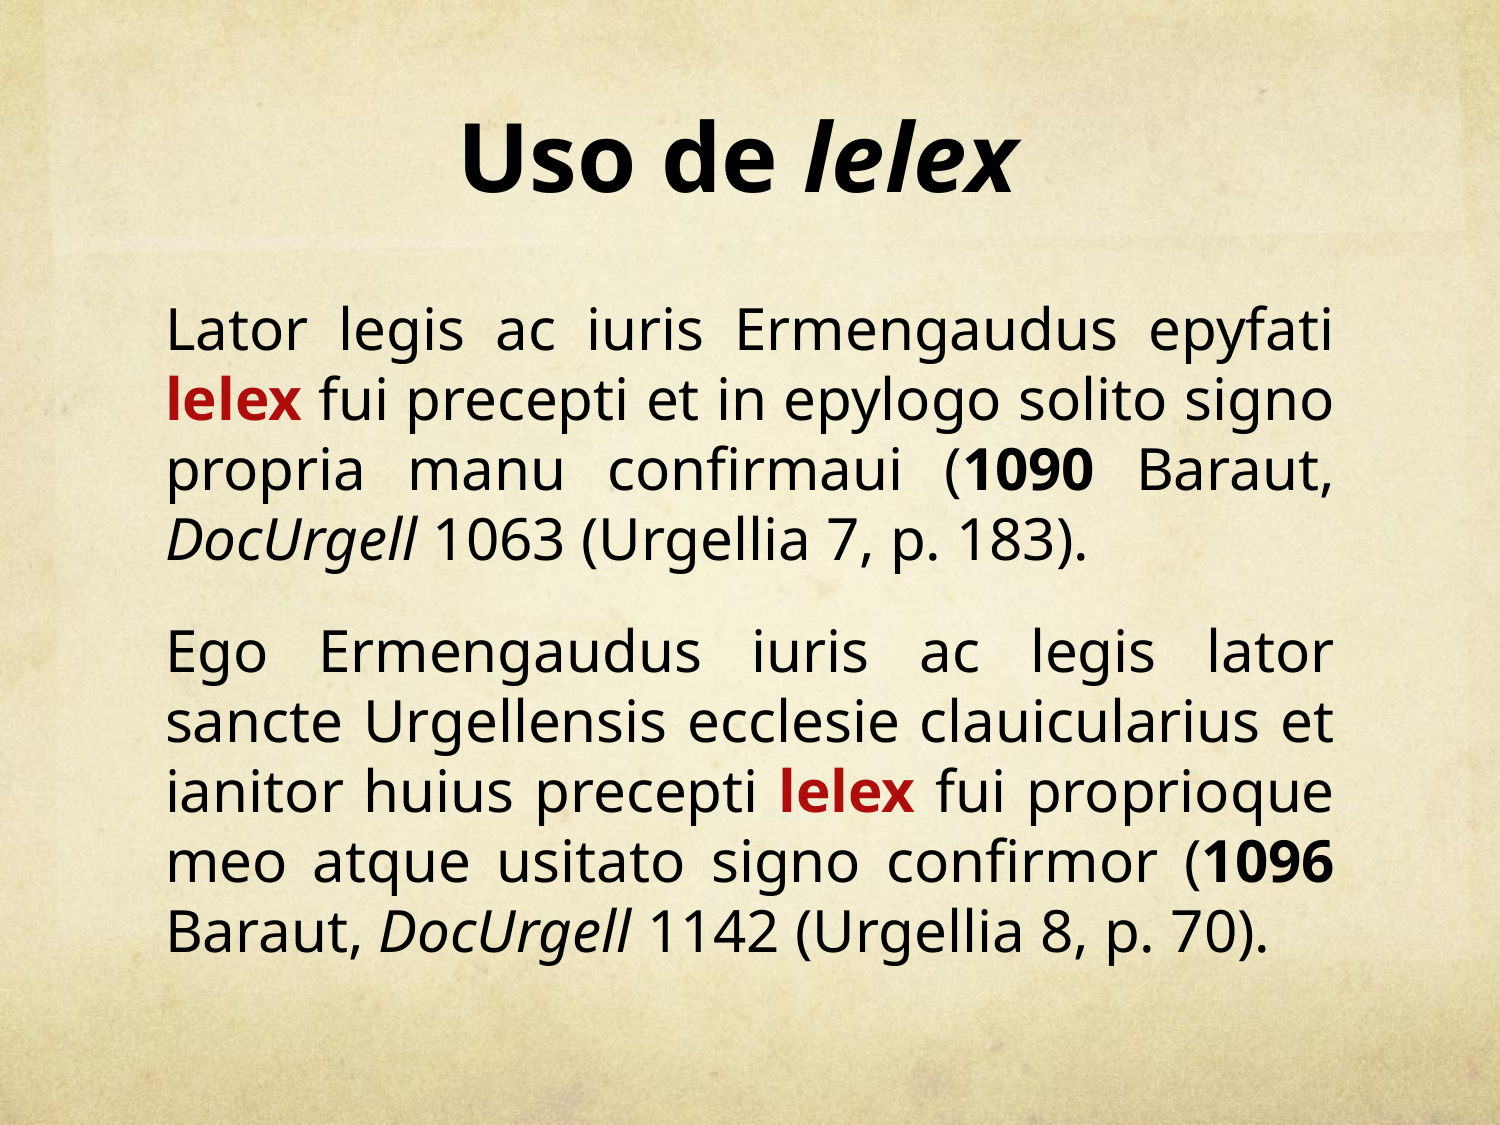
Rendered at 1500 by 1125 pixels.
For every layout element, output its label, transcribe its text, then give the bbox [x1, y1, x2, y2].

list Lator legis ac iuris Ermengaudus epyfati lelex fui precepti et in epylogo solito signo propria manu confirmaui (1090 Baraut, DocUrgell 1063 (Urgellia 7, p. 183). Ego Ermengaudus iuris ac legis lator sancte Urgellensis ecclesie clauicularius et ianitor huius precepti lelex fui proprioque meo atque usitato signo confirmor (1096 Baraut, DocUrgell 1142 (Urgellia 8, p. 70). [150, 284, 1350, 950]
picture [0, 0, 1500, 1125]
title Uso de lelex [150, 82, 1350, 225]
